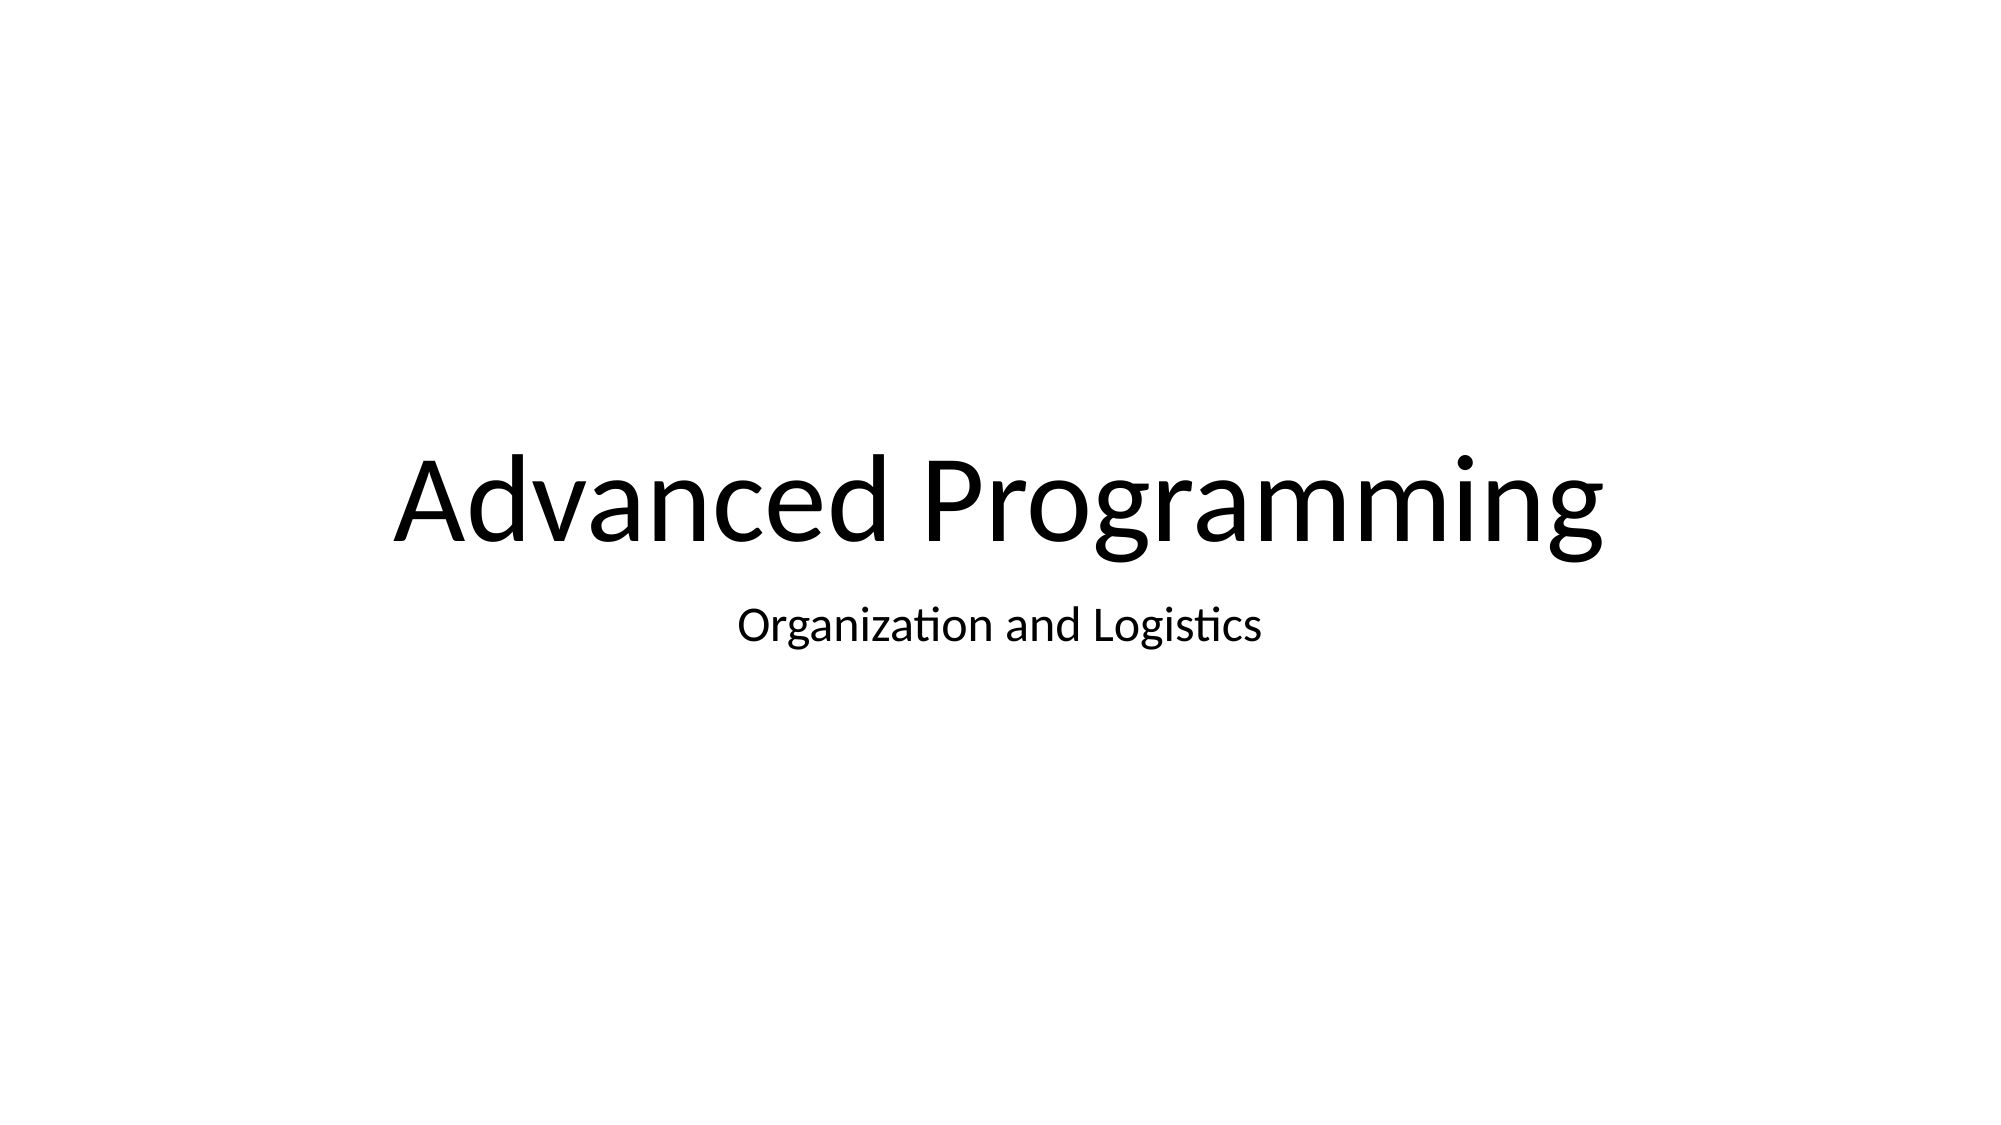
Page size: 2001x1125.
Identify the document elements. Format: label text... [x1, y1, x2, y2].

subtitle Organization and Logistics [249, 590, 1750, 863]
title Advanced Programming [249, 184, 1750, 576]
